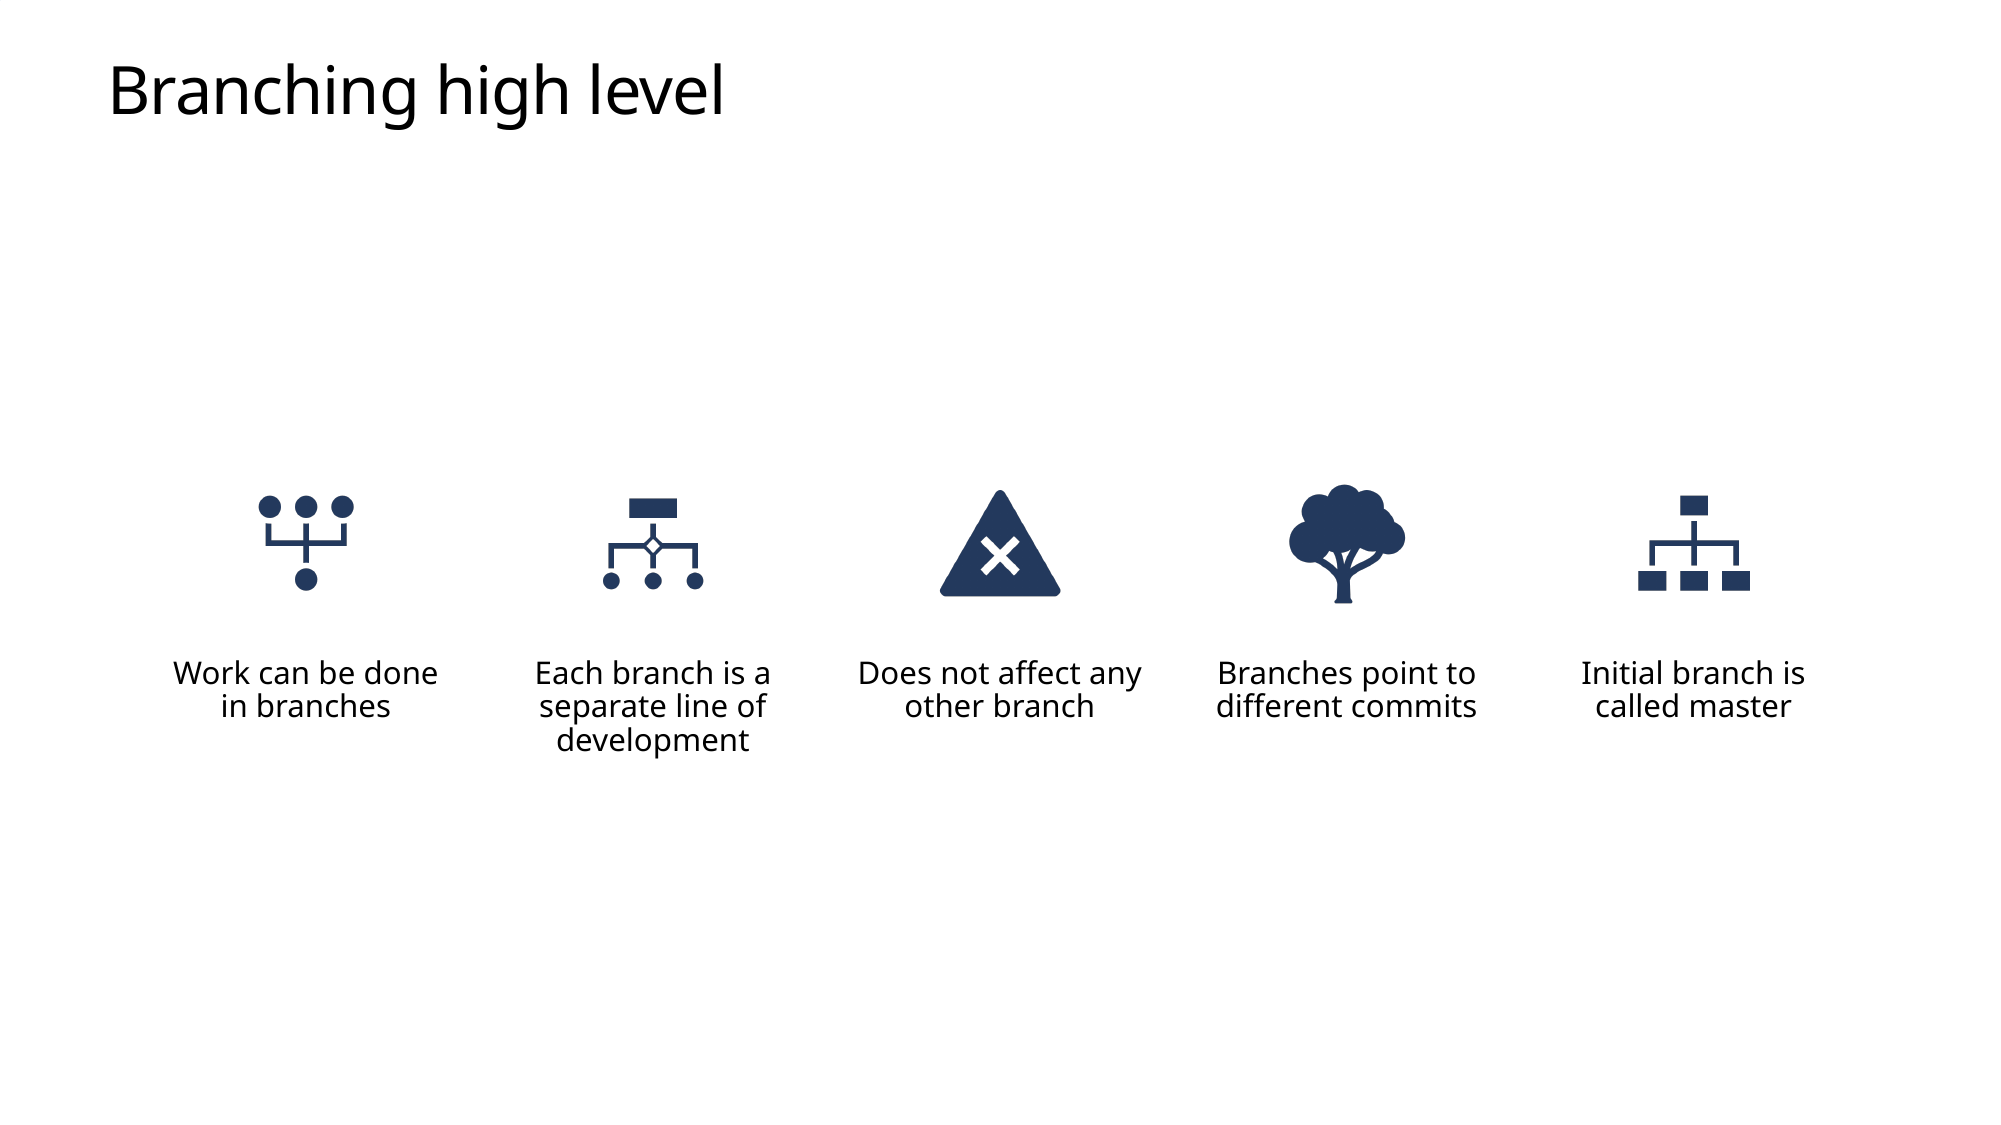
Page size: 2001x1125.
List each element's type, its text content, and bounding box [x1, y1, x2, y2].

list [107, 230, 1893, 1022]
title Branching high level [107, 52, 1893, 129]
